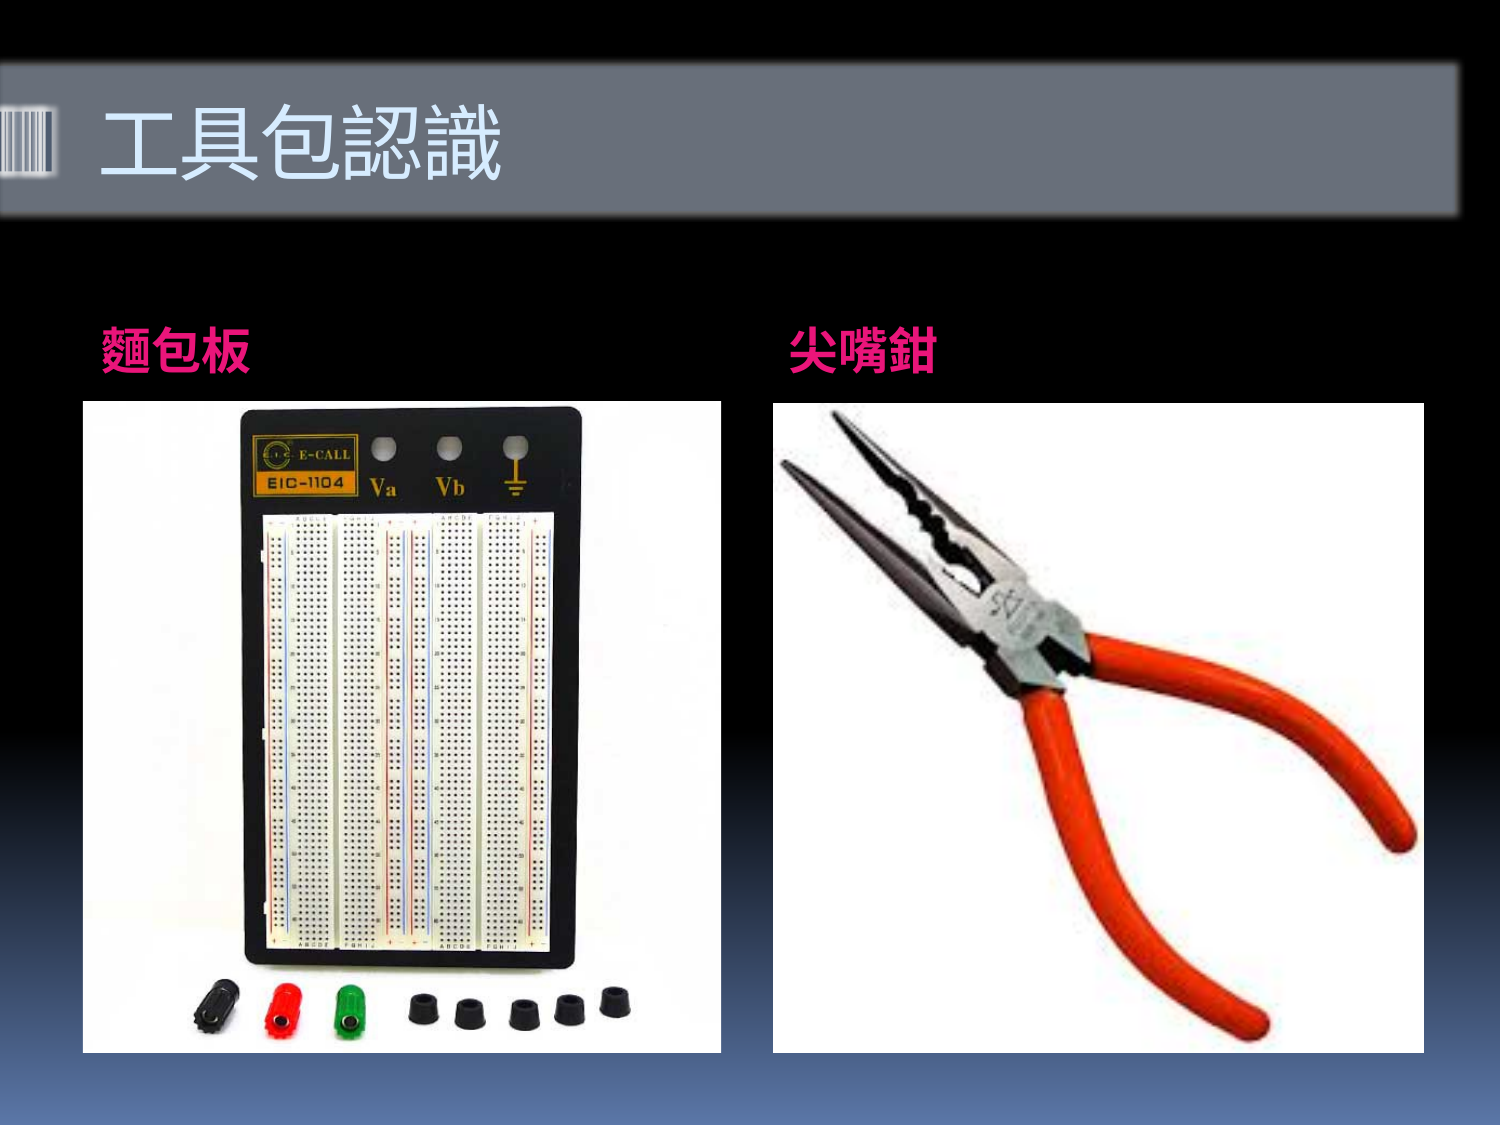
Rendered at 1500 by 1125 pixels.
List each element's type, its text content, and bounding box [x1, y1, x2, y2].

list 麵包板 [75, 296, 738, 402]
title 工具包認識 [82, 83, 1358, 234]
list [773, 402, 1424, 1054]
list 尖嘴鉗 [761, 296, 1425, 402]
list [82, 401, 722, 1054]
